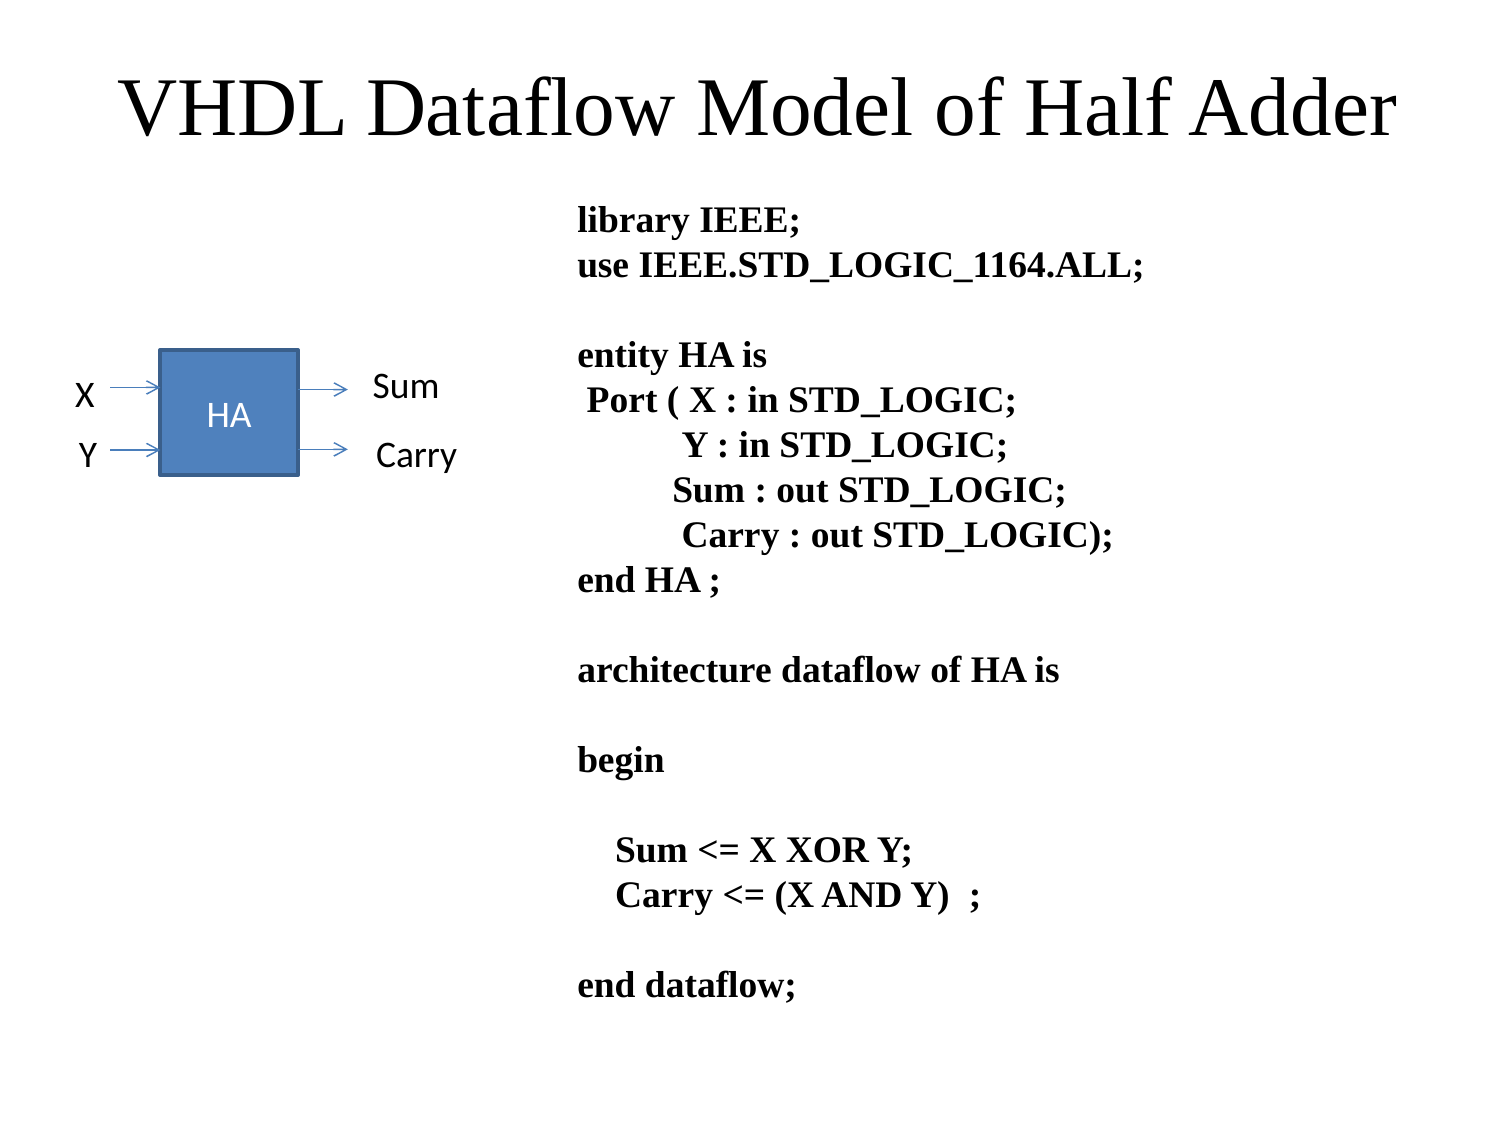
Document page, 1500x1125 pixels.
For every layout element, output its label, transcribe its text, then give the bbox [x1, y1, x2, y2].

text_box Y [64, 423, 102, 483]
text_box X [60, 362, 98, 423]
text_box Sum [357, 353, 533, 414]
title VHDL Dataflow Model of Half Adder [82, 27, 1433, 176]
text_box library IEEE; use IEEE.STD_LOGIC_1164.ALL; entity HA is Port ( X : in STD_LOGIC; Y : in STD_LOGIC; Sum : out STD_LOGIC; Carry : out STD_LOGIC); end HA ; architecture dataflow of HA is begin Sum <= X XOR Y; Carry <= (X AND Y) ; end dataflow; [562, 187, 1450, 1013]
text_box HA [158, 348, 300, 477]
text_box Carry [361, 423, 536, 483]
